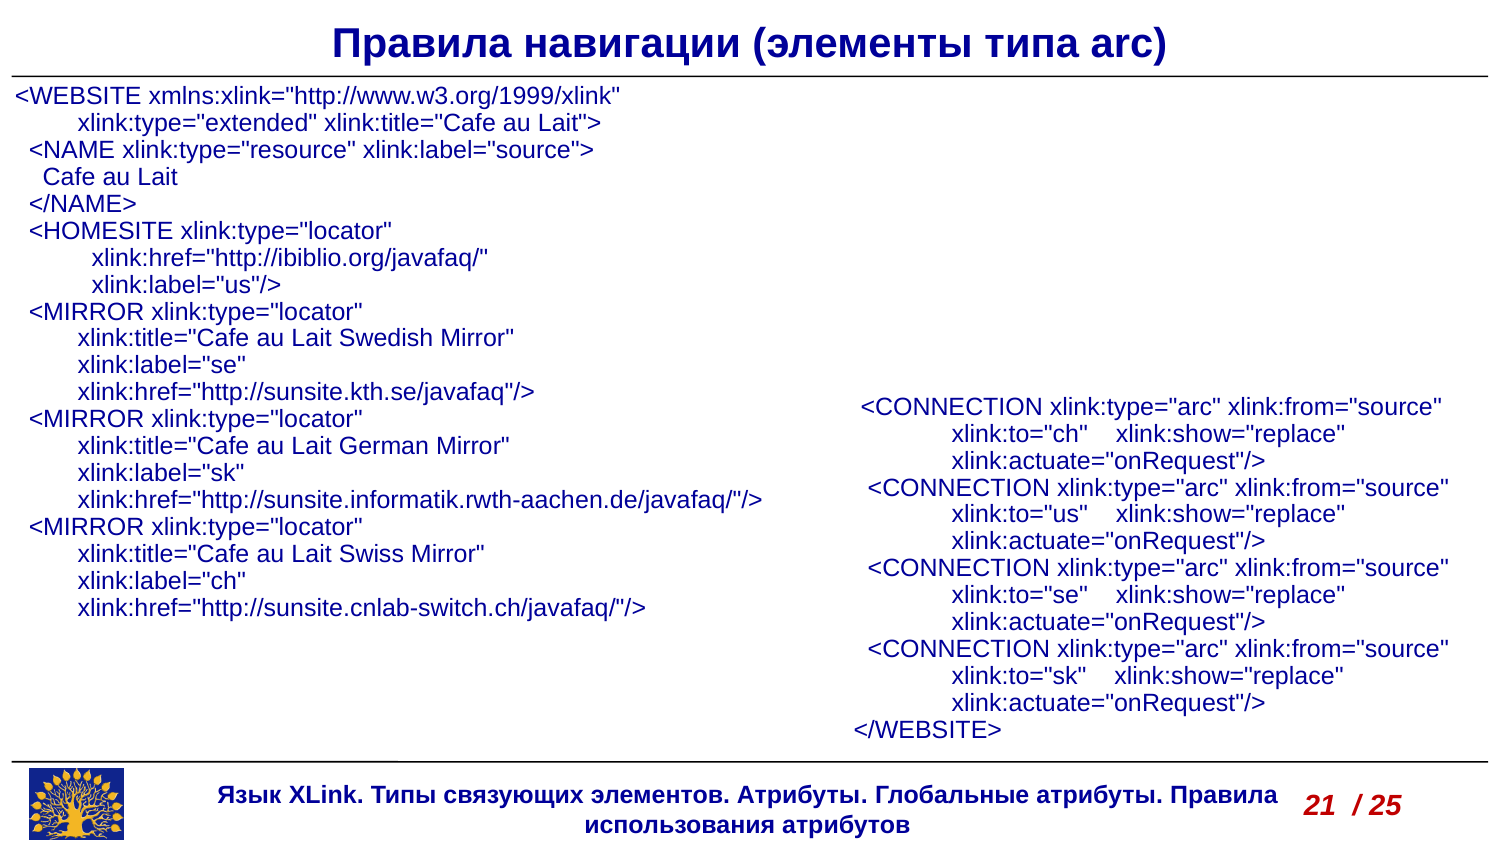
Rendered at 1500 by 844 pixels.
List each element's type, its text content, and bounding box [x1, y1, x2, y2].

picture [29, 768, 124, 840]
text_box <CONNECTION xlink:type="arc" xlink:from="source" xlink:to="ch" xlink:show="replace" xlink:actuate="onRequest"/> <CONNECTION xlink:type="arc" xlink:from="source" xlink:to="us" xlink:show="replace" xlink:actuate="onRequest"/> <CONNECTION xlink:type="arc" xlink:from="source" xlink:to="se" xlink:show="replace" xlink:actuate="onRequest"/> <CONNECTION xlink:type="arc" xlink:from="source" xlink:to="sk" xlink:show="replace" xlink:actuate="onRequest"/> </WEBSITE> [838, 386, 1500, 752]
text_box <WEBSITE xmlns:xlink="http://www.w3.org/1999/xlink" xlink:type="extended" xlink:title="Cafe au Lait"> <NAME xlink:type="resource" xlink:label="source"> Cafe au Lait </NAME> <HOMESITE xlink:type="locator" xlink:href="http://ibiblio.org/javafaq/" xlink:label="us"/> <MIRROR xlink:type="locator" xlink:title="Cafe au Lait Swedish Mirror" xlink:label="se" xlink:href="http://sunsite.kth.se/javafaq"/> <MIRROR xlink:type="locator" xlink:title="Cafe au Lait German Mirror" xlink:label="sk" xlink:href="http://sunsite.informatik.rwth-aachen.de/javafaq/"/> <MIRROR xlink:type="locator" xlink:title="Cafe au Lait Swiss Mirror" xlink:label="ch" xlink:href="http://sunsite.cnlab-switch.ch/javafaq/"/> [0, 75, 1500, 629]
text_box Правила навигации (элементы типа arc) [0, 8, 1500, 75]
